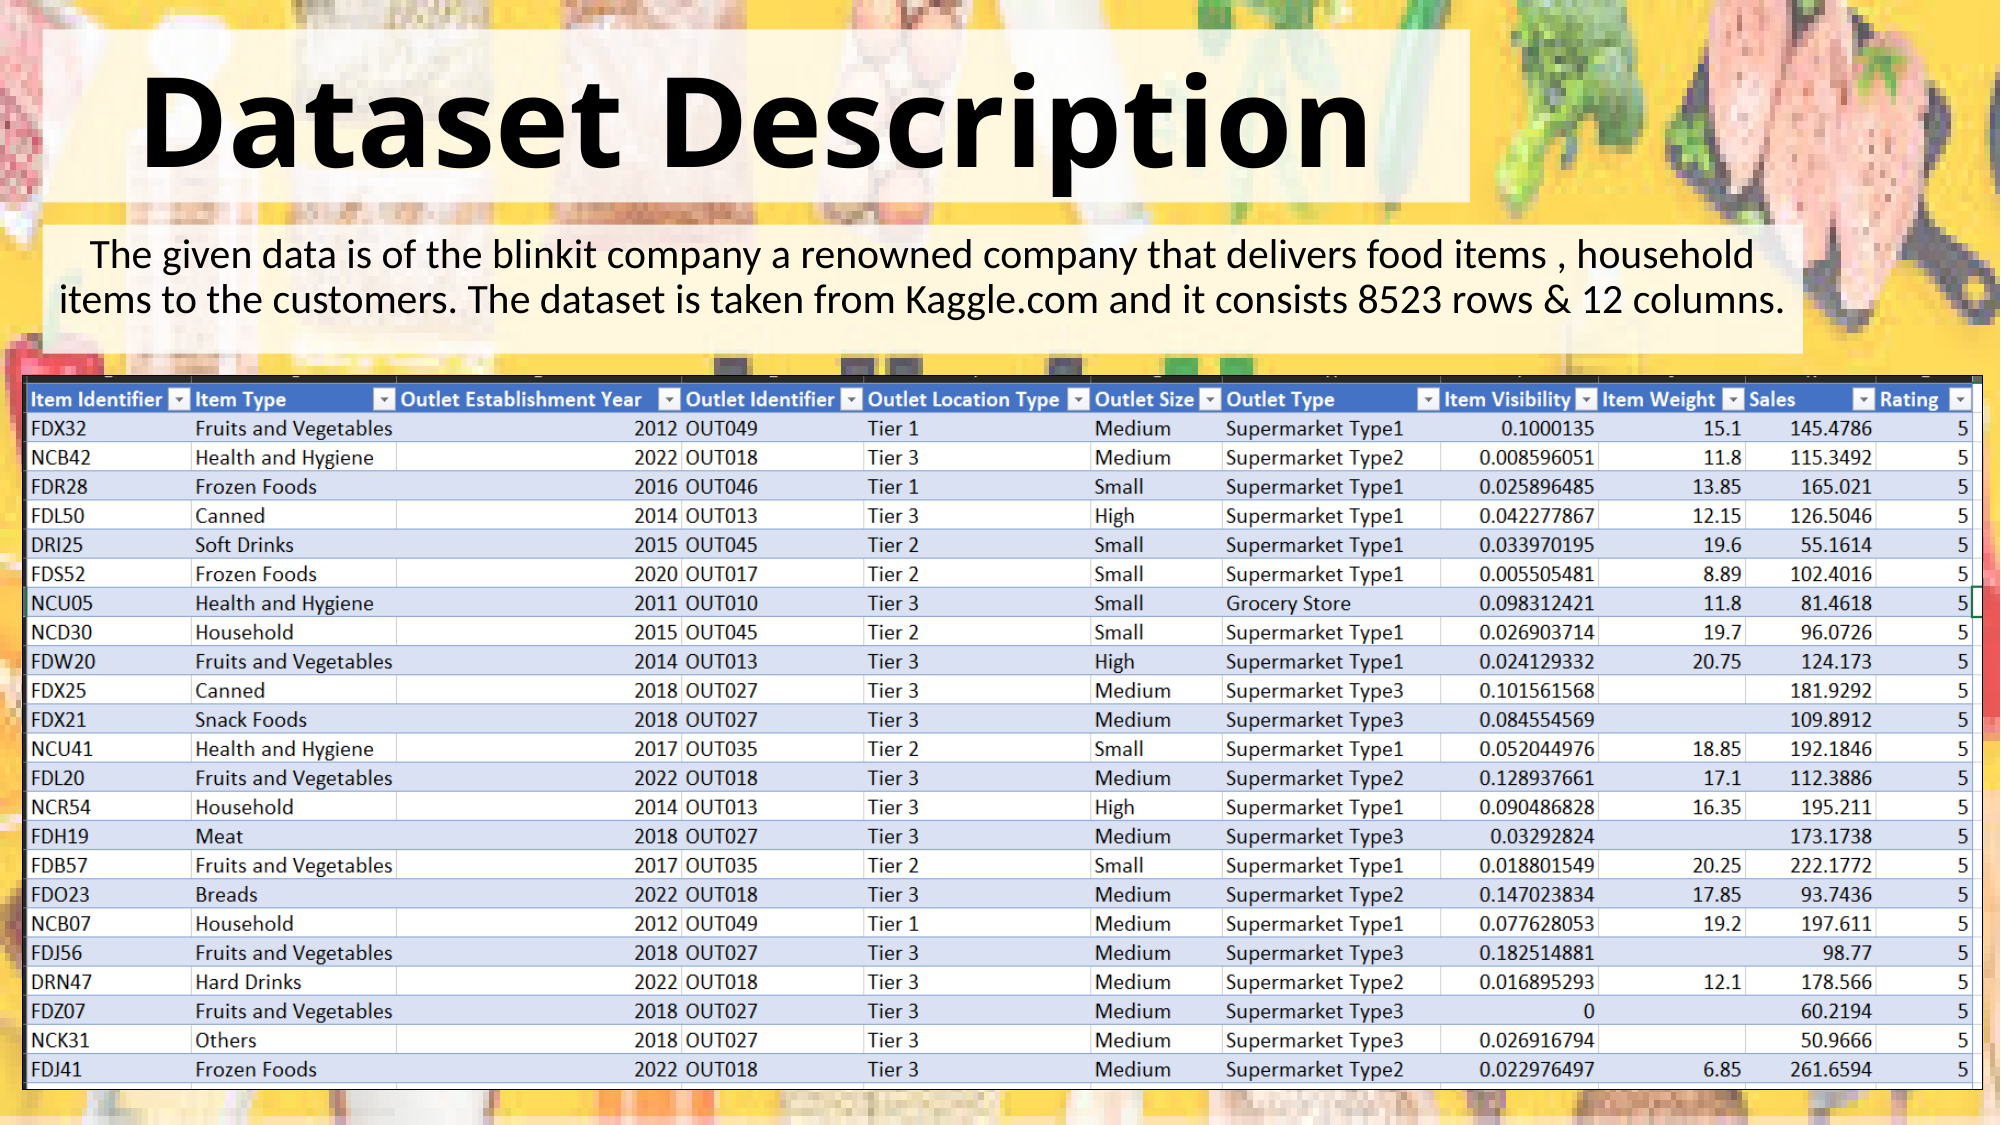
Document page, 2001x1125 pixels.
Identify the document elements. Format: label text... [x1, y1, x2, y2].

title Dataset Description [42, 29, 1470, 203]
picture [22, 375, 1983, 1090]
subtitle The given data is of the blinkit company a renowned company that delivers food items , household items to the customers. The dataset is taken from Kaggle.com and it consists 8523 rows & 12 columns. [42, 224, 1803, 354]
